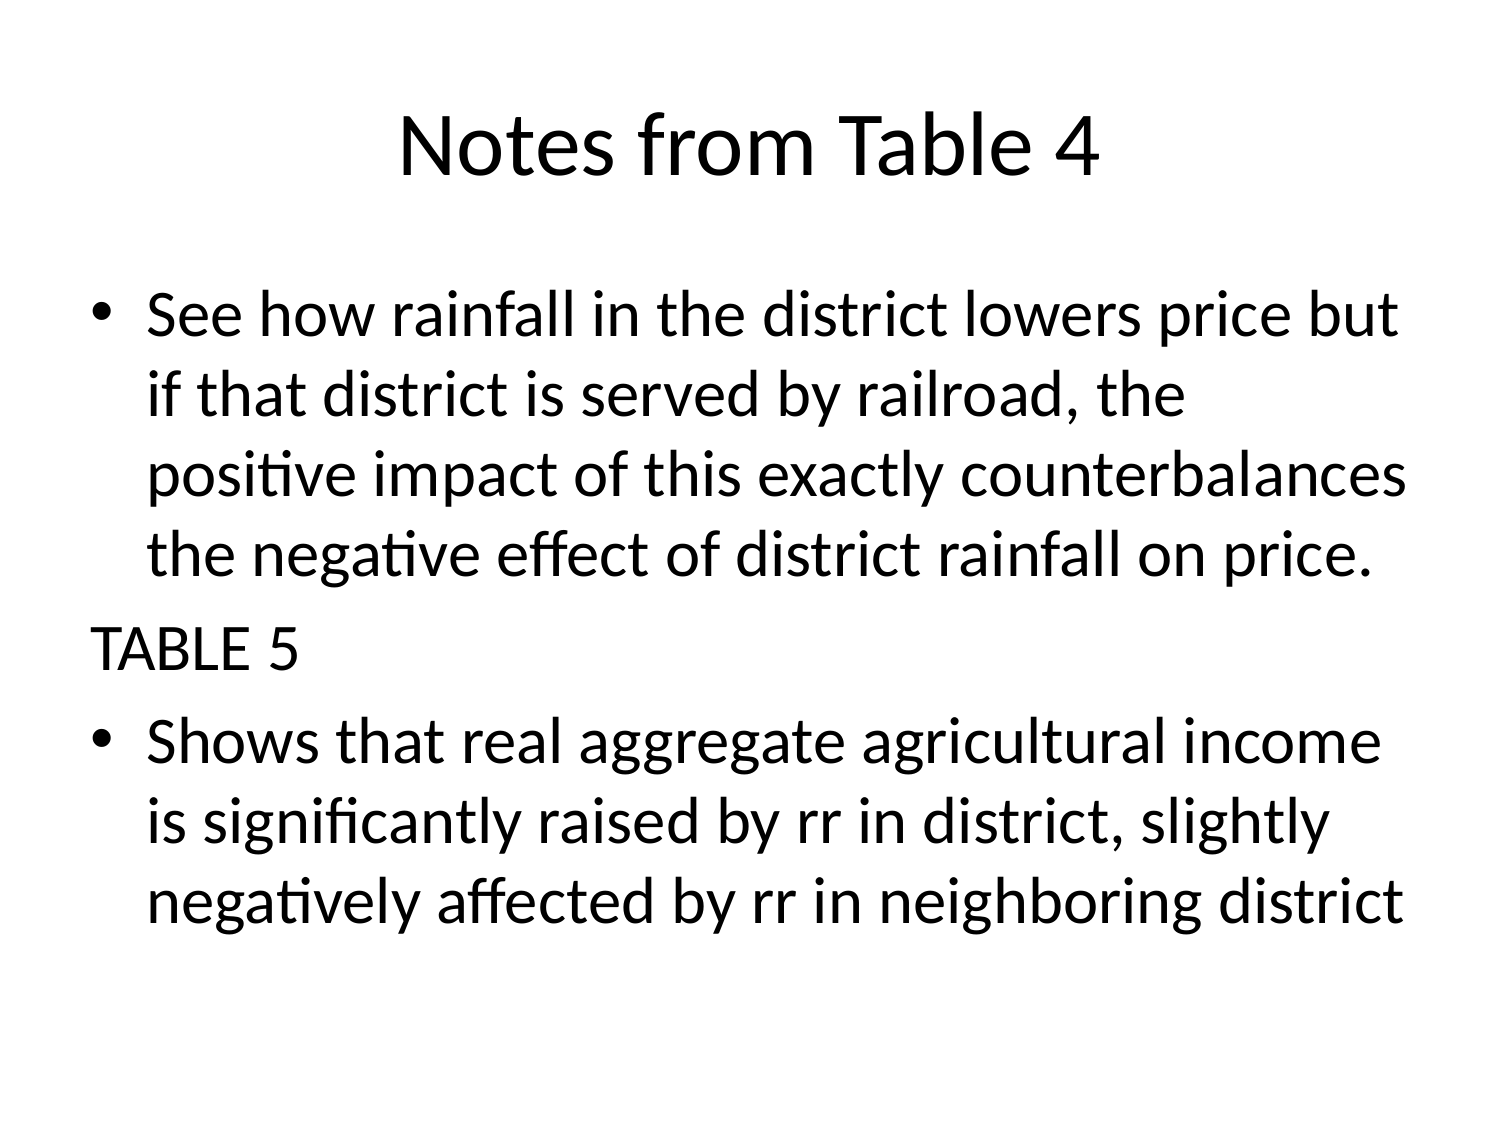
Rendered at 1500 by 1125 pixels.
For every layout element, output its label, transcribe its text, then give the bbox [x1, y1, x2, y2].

title Notes from Table 4 [75, 45, 1425, 233]
list See how rainfall in the district lowers price but if that district is served by railroad, the positive impact of this exactly counterbalances the negative effect of district rainfall on price. TABLE 5 Shows that real aggregate agricultural income is significantly raised by rr in district, slightly negatively affected by rr in neighboring district [75, 262, 1425, 1005]
